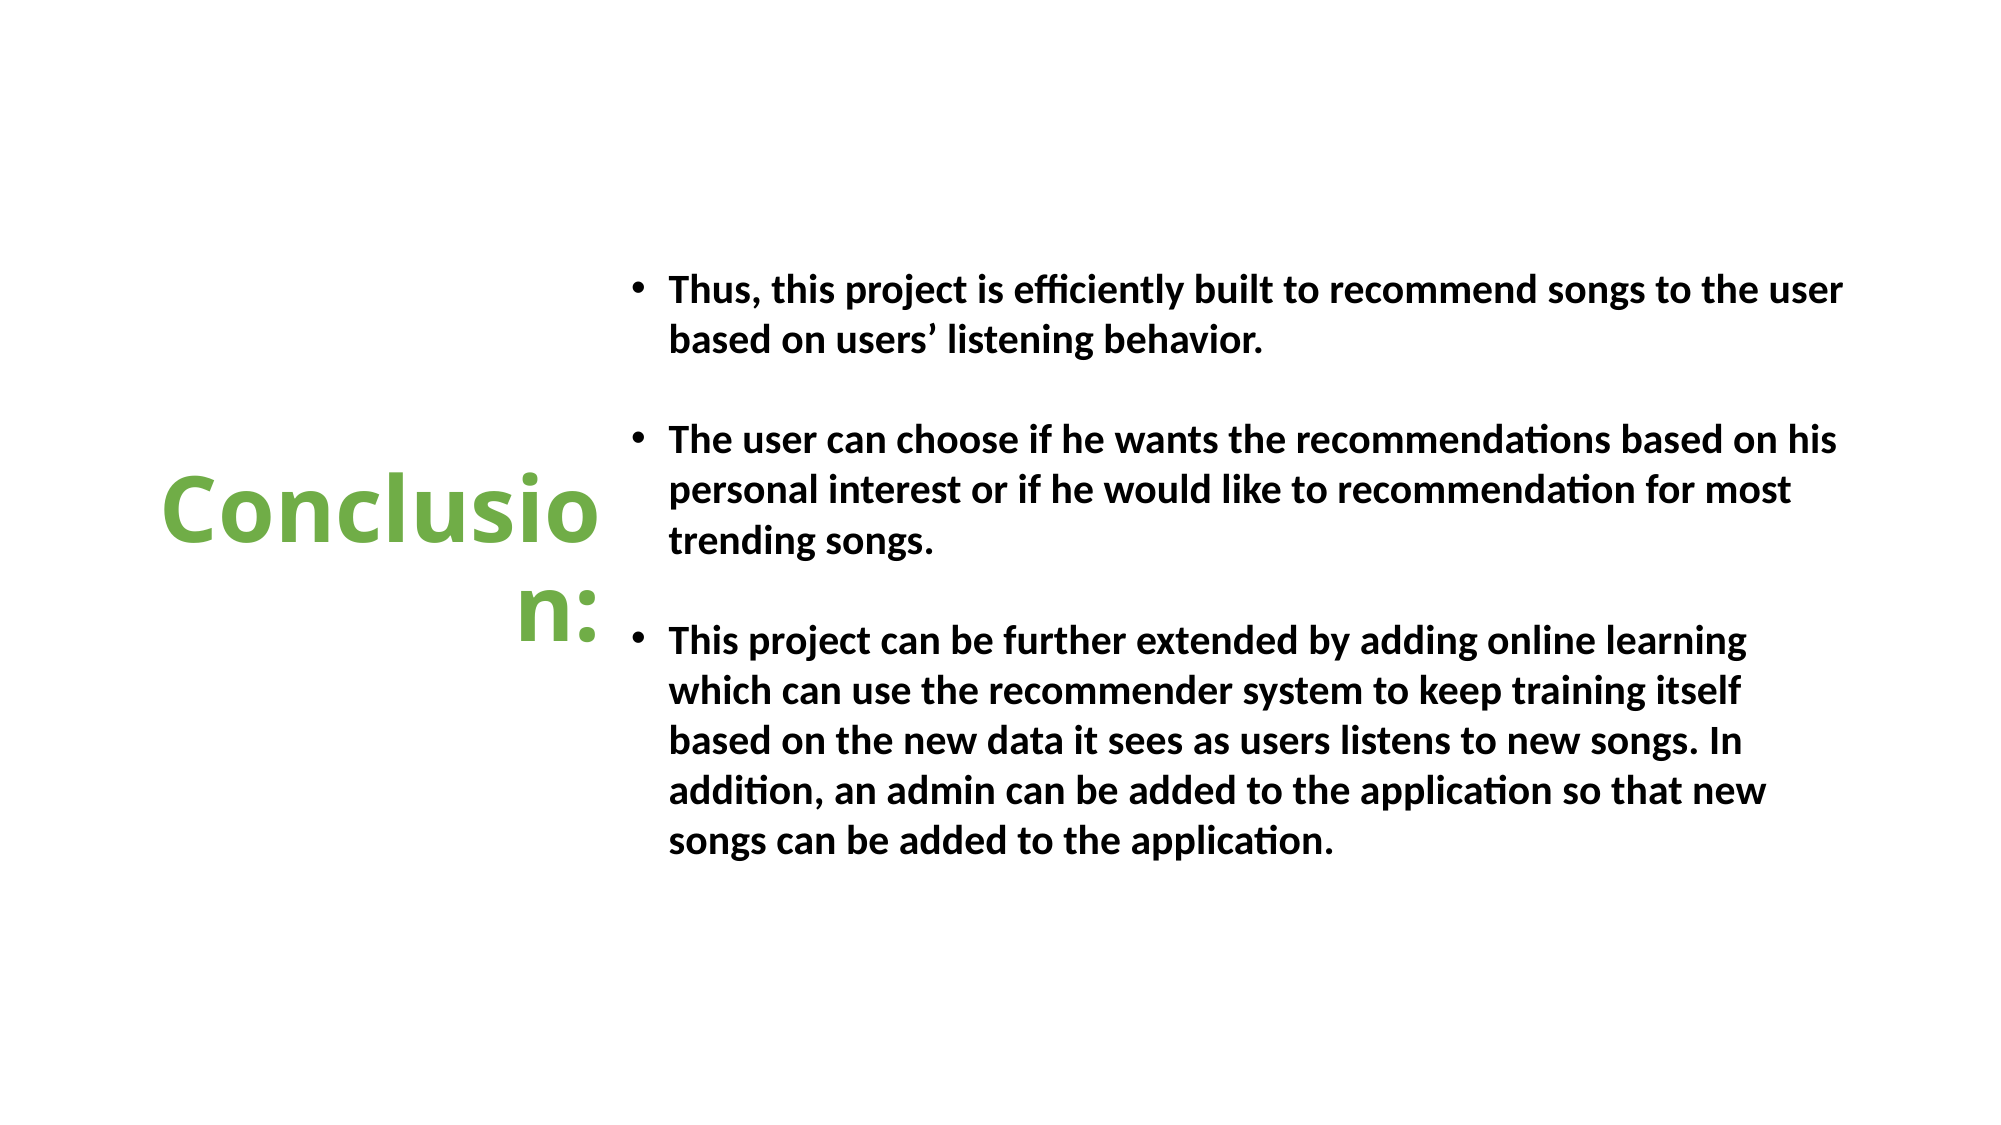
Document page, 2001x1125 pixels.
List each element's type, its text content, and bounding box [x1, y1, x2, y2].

list Thus, this project is efficiently built to recommend songs to the user based on users’ listening behavior. The user can choose if he wants the recommendations based on his personal interest or if he would like to recommendation for most trending songs. This project can be further extended by adding online learning which can use the recommender system to keep training itself based on the new data it sees as users listens to new songs. In addition, an admin can be added to the application so that new songs can be added to the application. [616, 158, 1863, 967]
title Conclusion: [137, 158, 616, 967]
